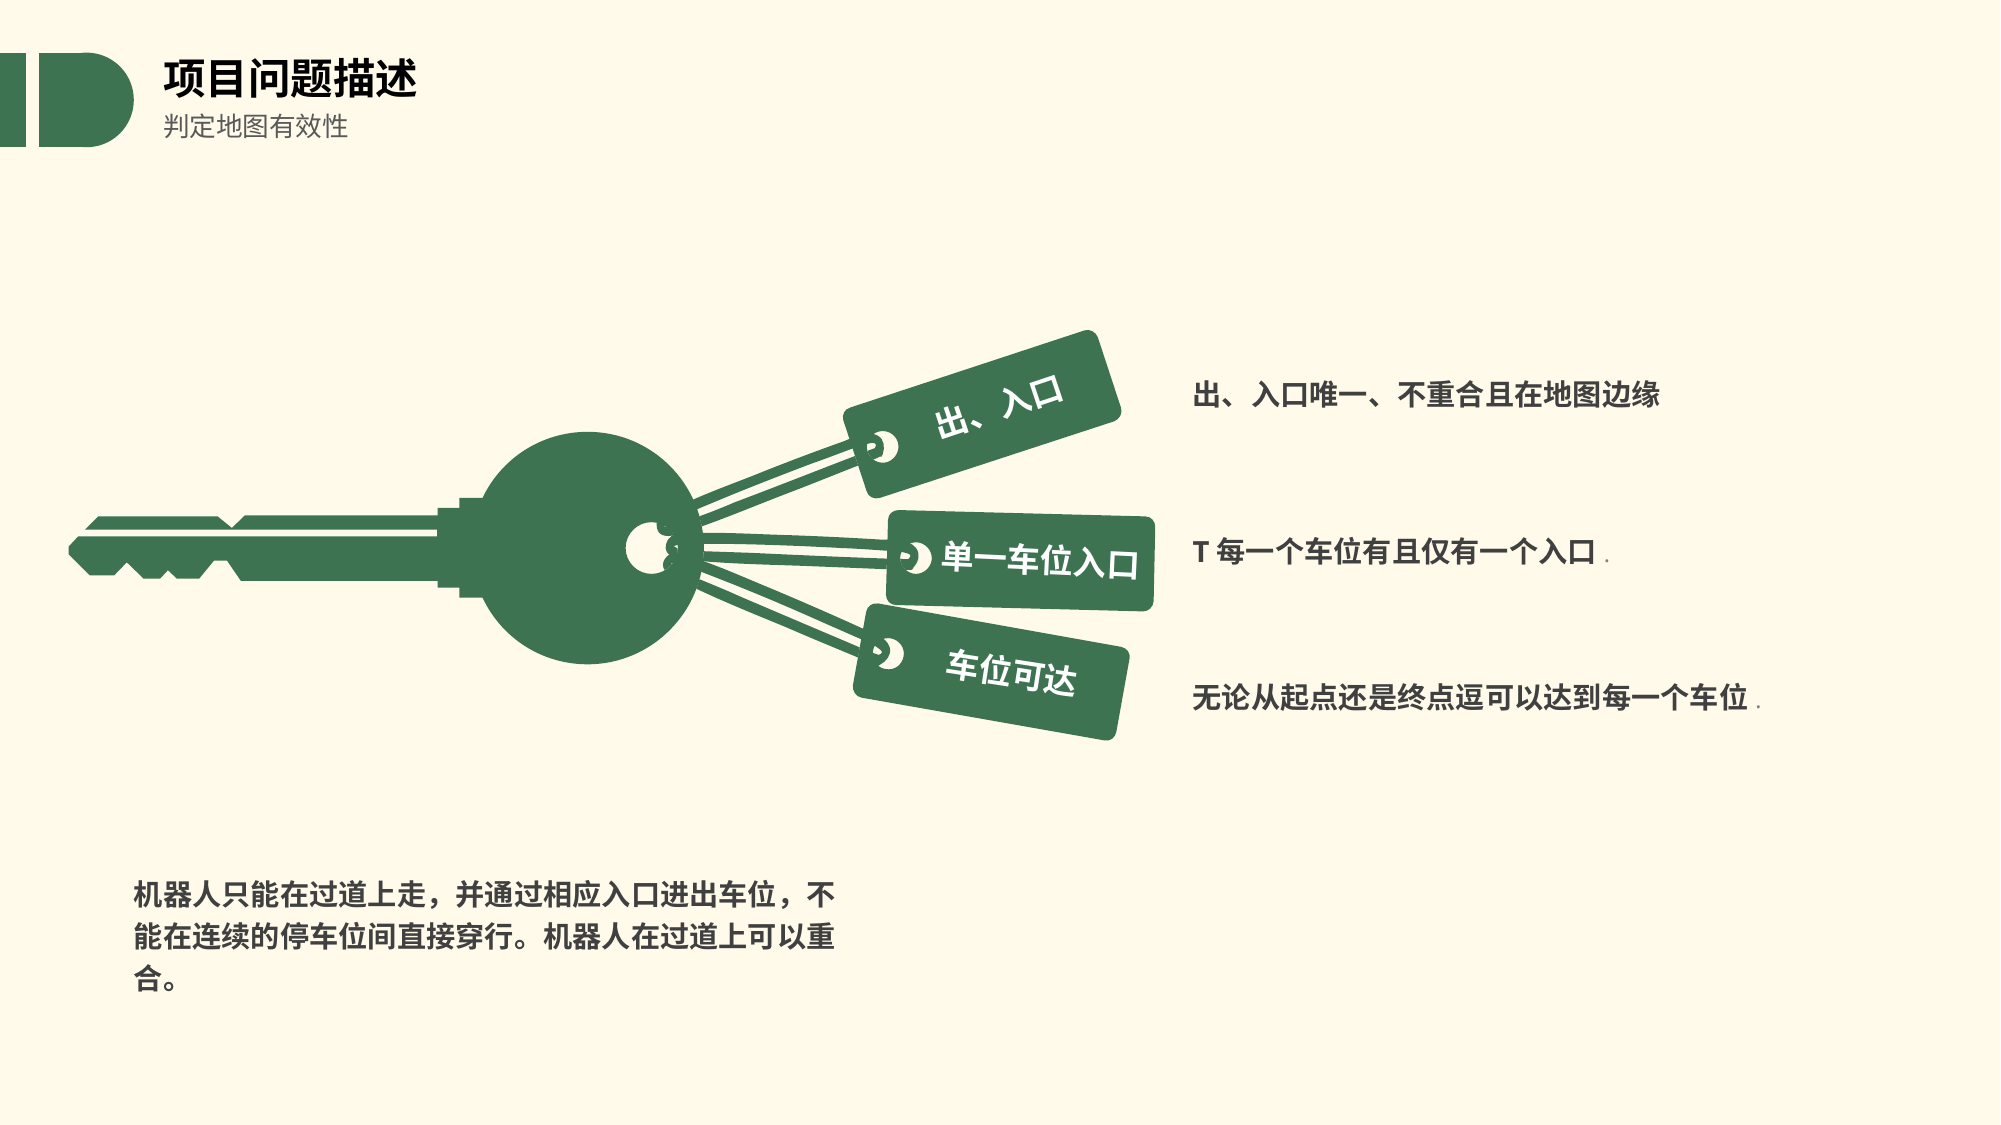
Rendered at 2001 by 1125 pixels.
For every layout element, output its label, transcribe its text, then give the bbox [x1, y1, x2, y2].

text_box 机器人只能在过道上走，并通过相应入口进出车位，不能在连续的停车位间直接穿行。机器人在过道上可以重合。 [133, 869, 853, 996]
text_box [852, 605, 1130, 741]
text_box 出、入口唯一、不重合且在地图边缘 [1192, 369, 1911, 412]
list 判定地图有效性 [148, 100, 1442, 151]
list 项目问题描述 [148, 42, 1442, 100]
text_box 单一车位入口 [924, 526, 1157, 593]
text_box [892, 551, 1154, 612]
text_box [677, 544, 704, 551]
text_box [655, 429, 885, 538]
text_box T每一个车位有且仅有一个入口. [1192, 525, 1929, 568]
text_box 车位可达 [927, 632, 1098, 712]
text_box [842, 330, 1122, 497]
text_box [662, 551, 892, 666]
text_box 出、入口 [913, 354, 1085, 458]
text_box [68, 431, 662, 665]
text_box [665, 538, 919, 570]
text_box 无论从起点还是终点逗可以达到每一个车位. [1192, 672, 1929, 715]
text_box [887, 510, 1156, 547]
